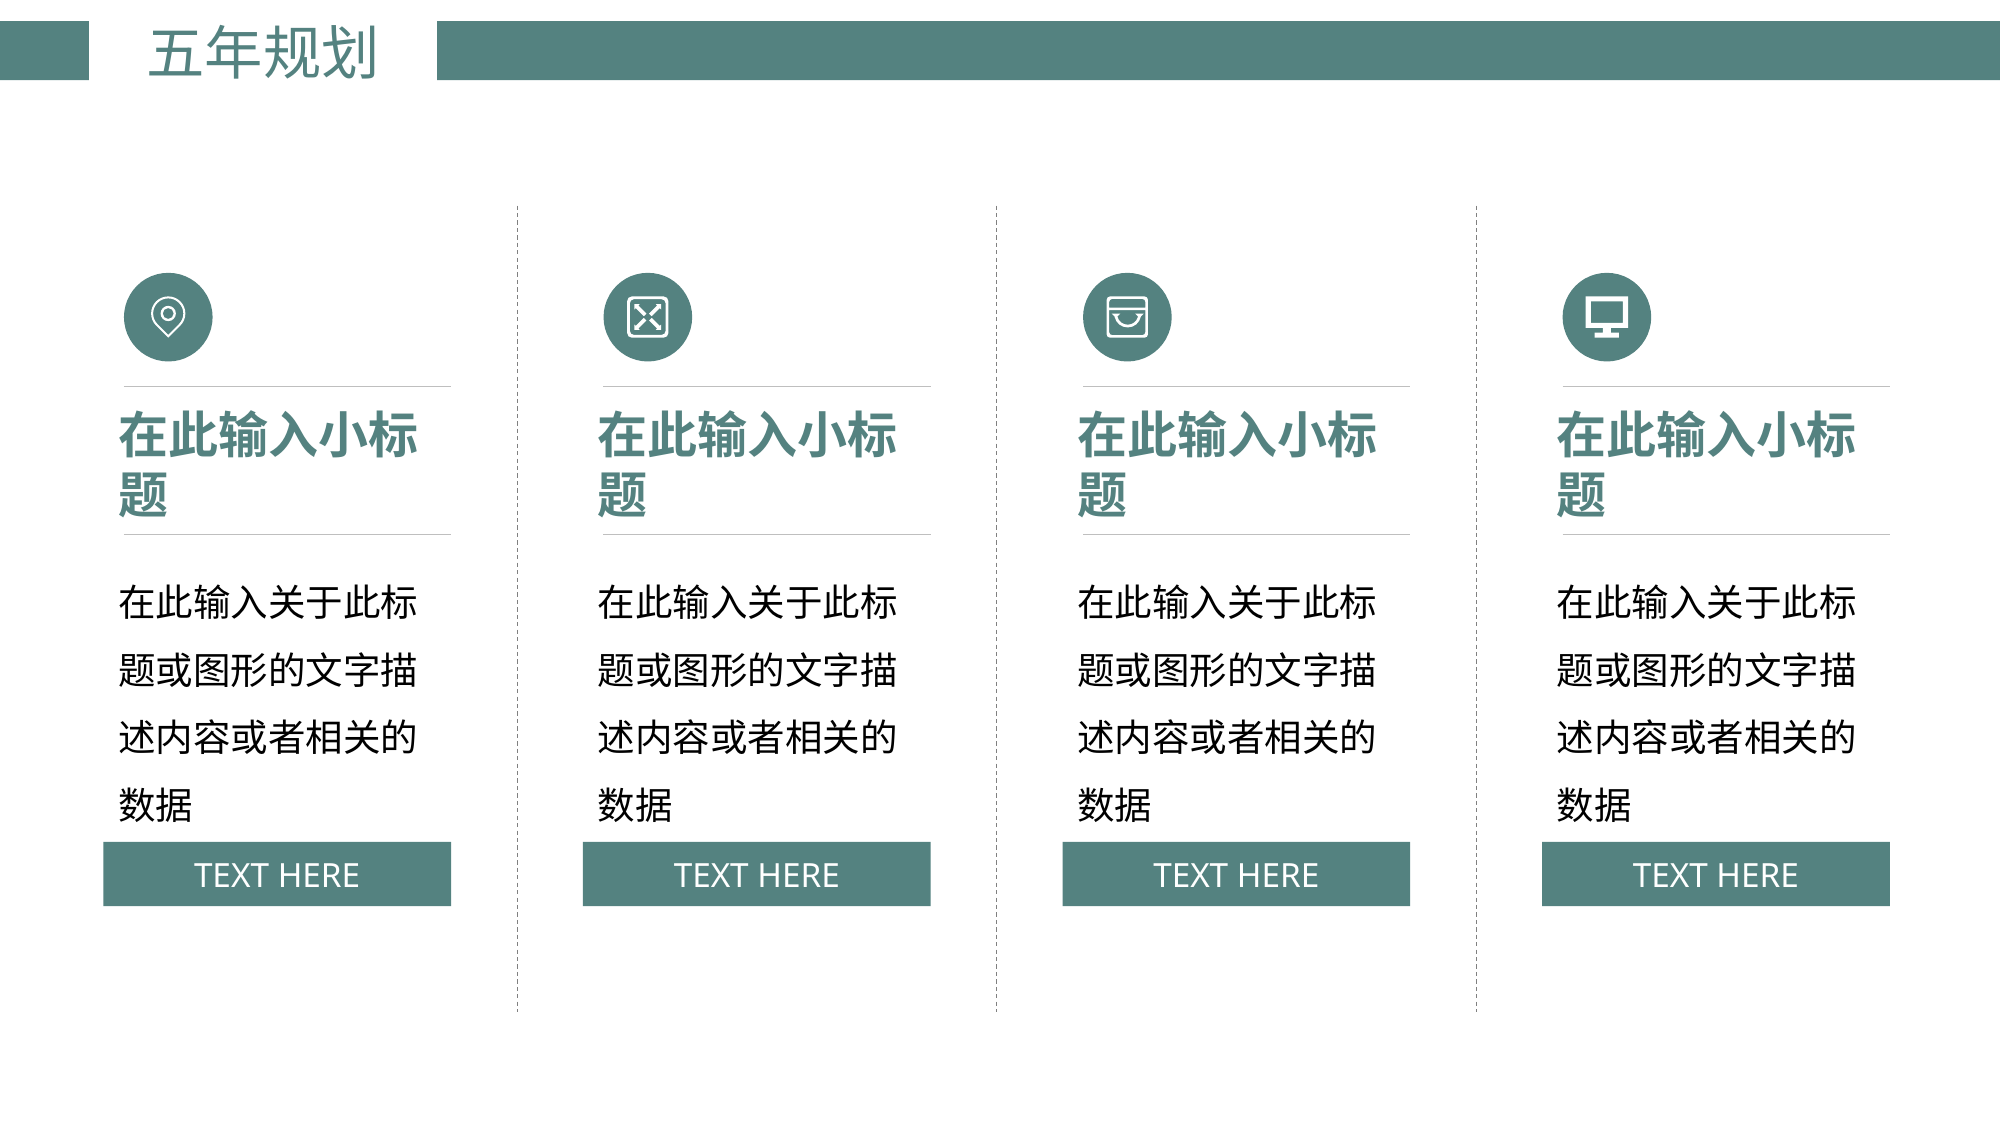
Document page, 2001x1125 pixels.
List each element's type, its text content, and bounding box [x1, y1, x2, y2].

text_box [626, 295, 670, 339]
text_box 在此输入关于此标题或图形的文字描述内容或者相关的数据 [1542, 549, 1890, 835]
text_box TEXT HERE [1541, 841, 1891, 907]
text_box [122, 271, 214, 363]
text_box TEXT HERE [1062, 841, 1411, 907]
title 五年规划 [130, 8, 397, 95]
text_box 在此输入小标题 [1062, 396, 1436, 531]
text_box 在此输入关于此标题或图形的文字描述内容或者相关的数据 [103, 549, 452, 835]
text_box 在此输入小标题 [103, 396, 477, 531]
text_box [1105, 295, 1150, 339]
text_box 在此输入小标题 [1542, 396, 1915, 531]
text_box [602, 271, 694, 363]
text_box 在此输入关于此标题或图形的文字描述内容或者相关的数据 [582, 549, 931, 835]
text_box TEXT HERE [102, 841, 452, 907]
text_box 在此输入关于此标题或图形的文字描述内容或者相关的数据 [1062, 549, 1411, 835]
text_box [1082, 271, 1173, 363]
text_box [1561, 271, 1653, 363]
text_box 在此输入小标题 [582, 396, 956, 531]
text_box [150, 295, 187, 340]
text_box [1585, 295, 1629, 339]
text_box TEXT HERE [582, 841, 932, 907]
